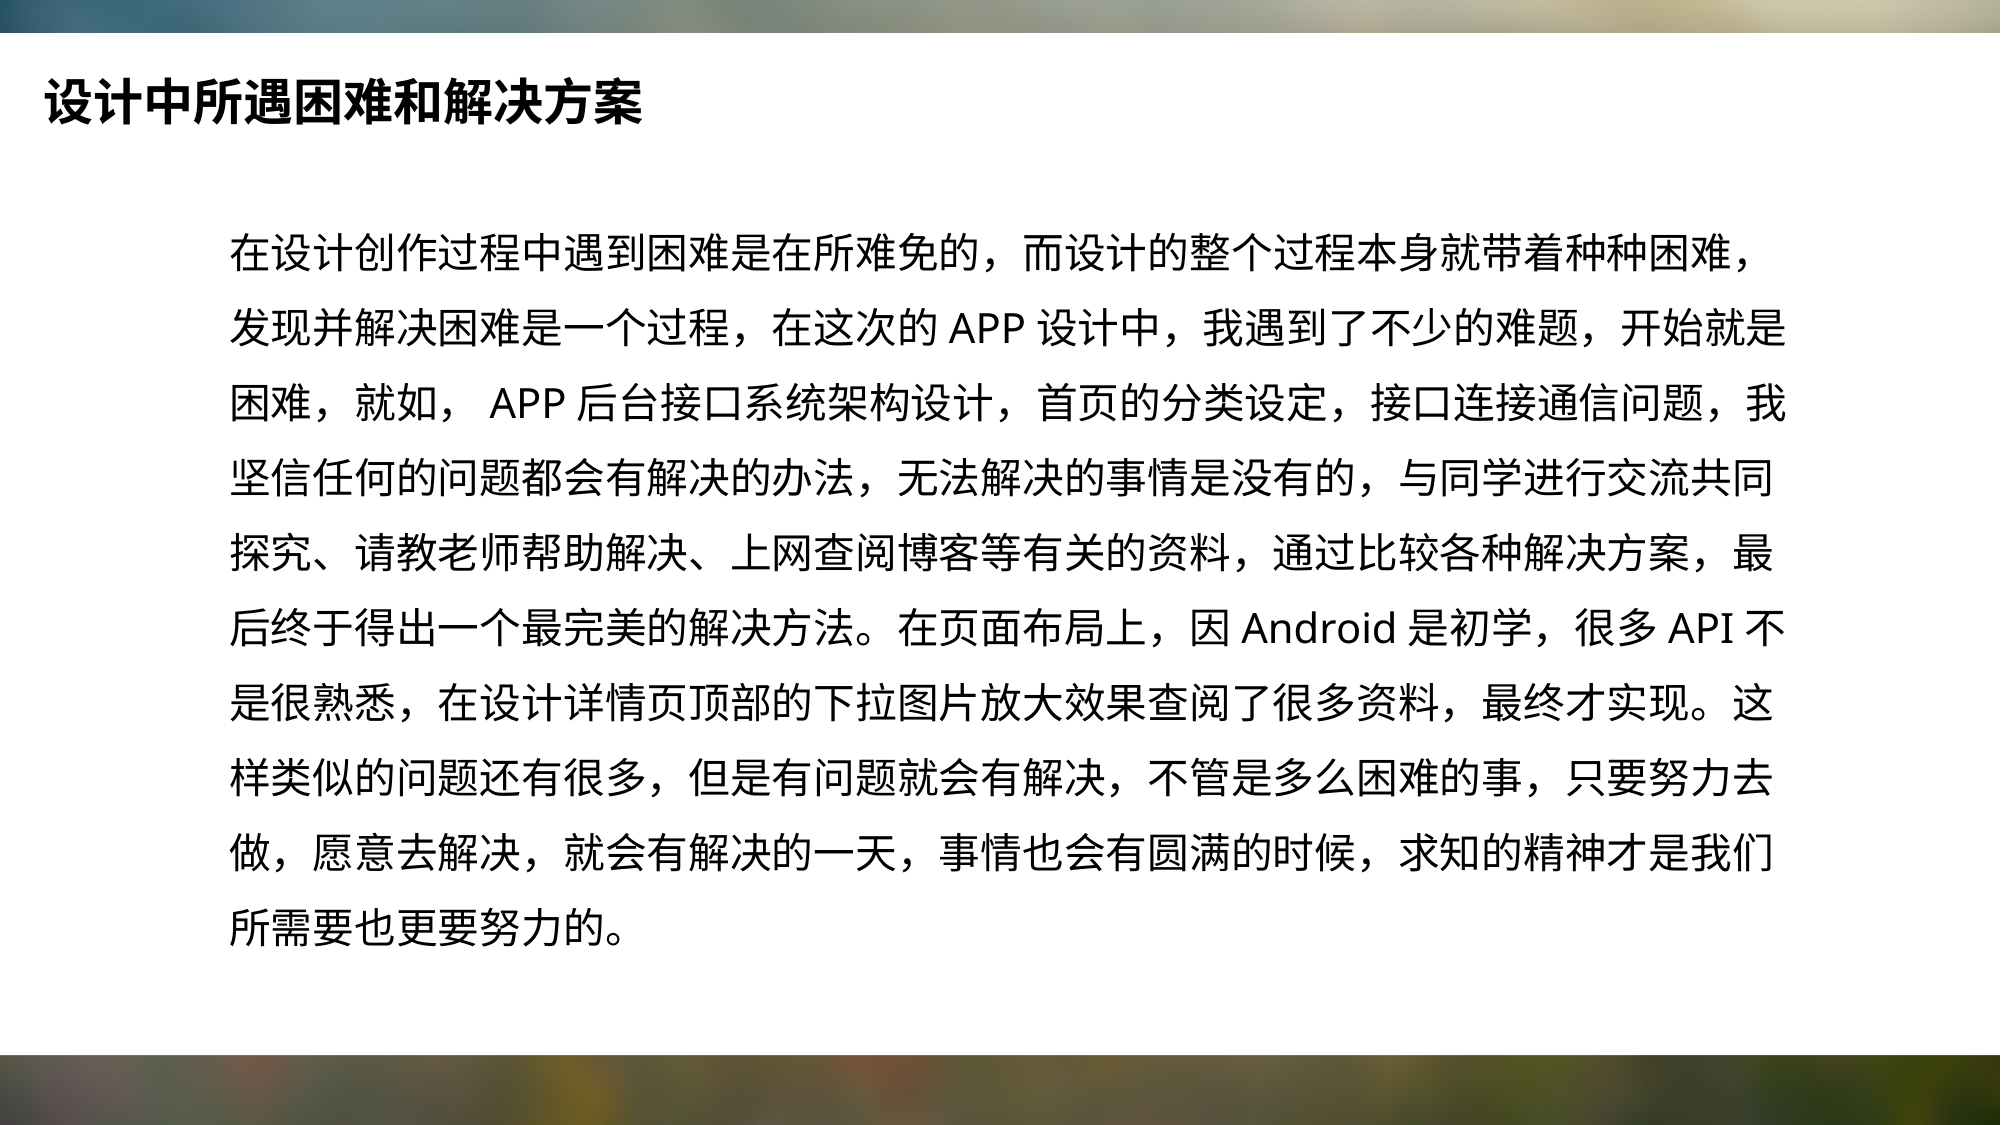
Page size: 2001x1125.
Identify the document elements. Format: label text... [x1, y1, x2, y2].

picture [0, 0, 2000, 33]
list 设计中所遇困难和解决方案 [28, 60, 682, 149]
text_box 在设计创作过程中遇到困难是在所难免的，而设计的整个过程本身就带着种种困难，发现并解决困难是一个过程，在这次的APP设计中，我遇到了不少的难题，开始就是困难，就如，APP后台接口系统架构设计，首页的分类设定，接口连接通信问题，我坚信任何的问题都会有解决的办法，无法解决的事情是没有的，与同学进行交流共同探究、请教老师帮助解决、上网查阅博客等有关的资料，通过比较各种解决方案，最后终于得出一个最完美的解决方法。在页面布局上，因Android是初学，很多API不是很熟悉，在设计详情页顶部的下拉图片放大效果查阅了很多资料，最终才实现。这样类似的问题还有很多，但是有问题就会有解决，不管是多么困难的事，只要努力去做，愿意去解决，就会有解决的一天，事情也会有圆满的时候，求知的精神才是我们所需要也更要努力的。 [214, 194, 1805, 960]
picture [0, 1056, 2000, 1125]
